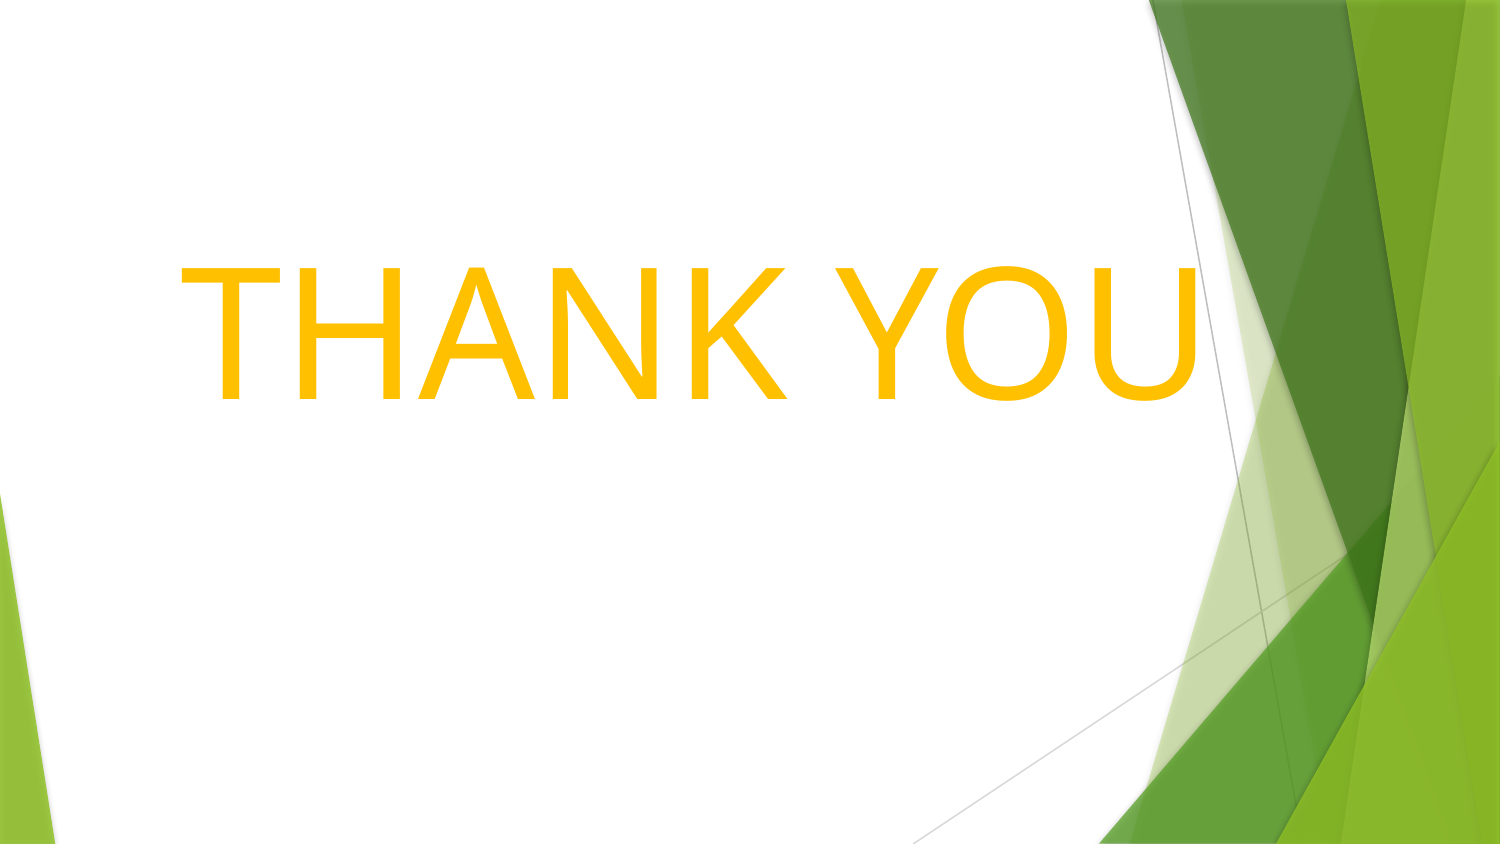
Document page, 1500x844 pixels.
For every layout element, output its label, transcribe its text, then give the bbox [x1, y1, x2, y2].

list THANK YOU [51, 201, 1449, 750]
